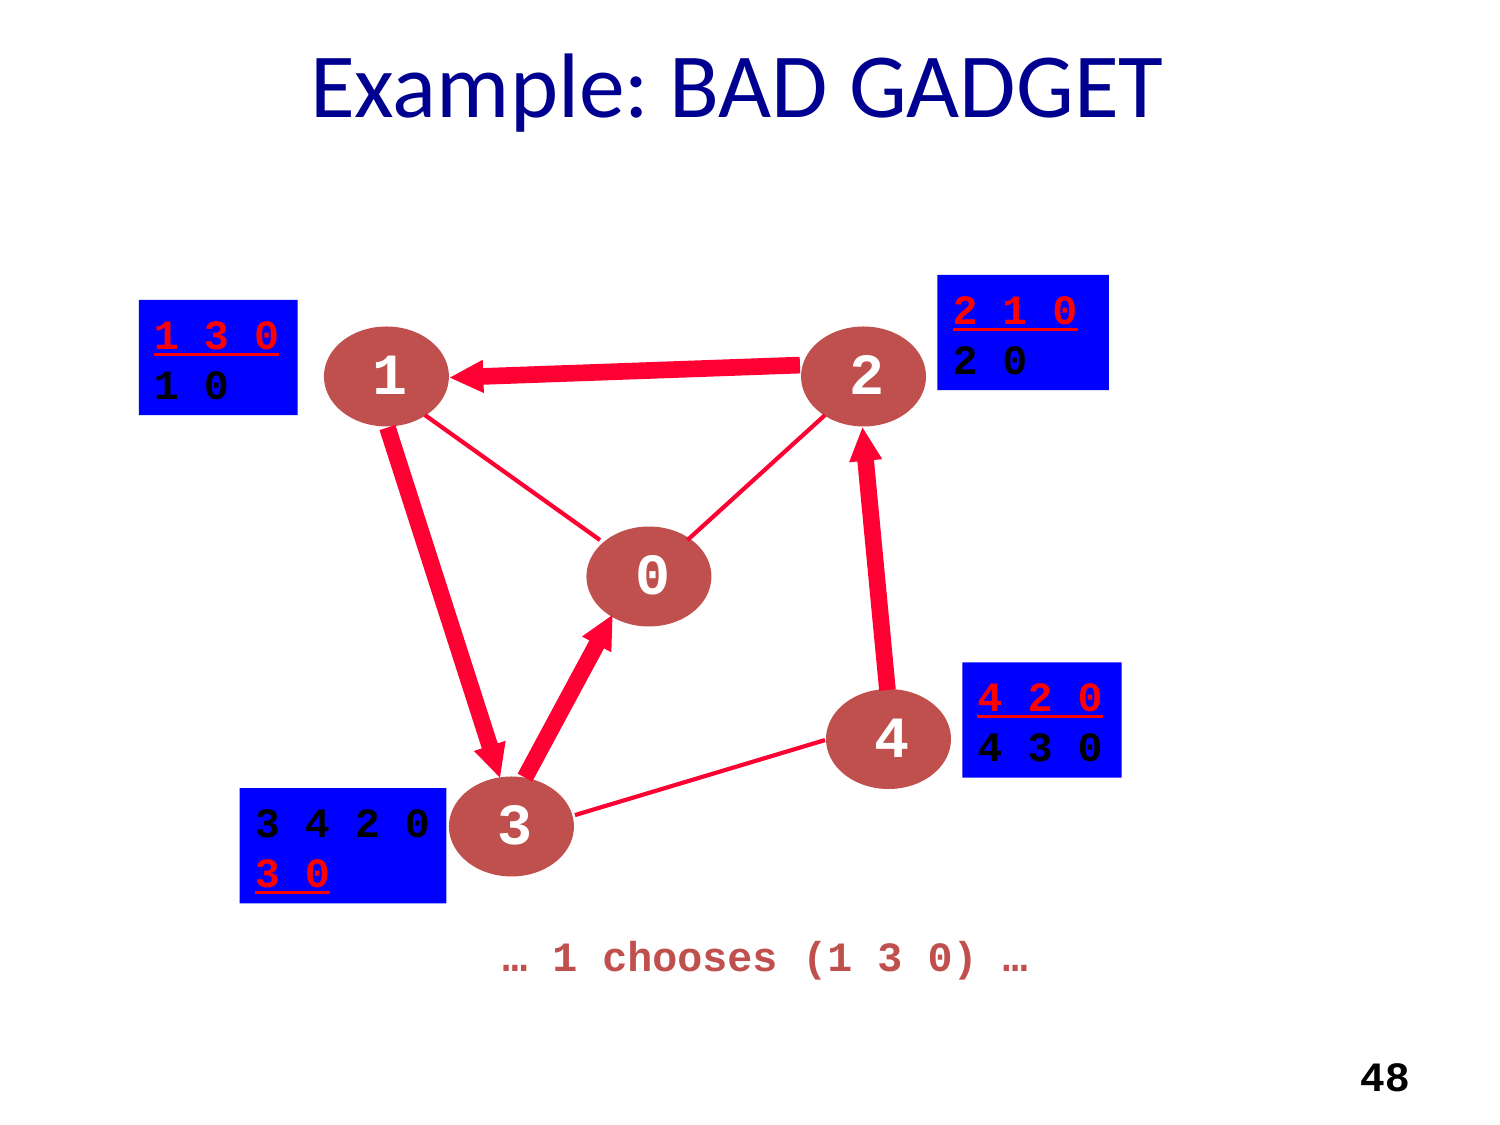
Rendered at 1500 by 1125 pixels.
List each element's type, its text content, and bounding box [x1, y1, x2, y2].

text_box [826, 689, 951, 789]
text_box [449, 777, 574, 876]
text_box [859, 434, 888, 688]
text_box [389, 434, 502, 775]
text_box 3 4 2 0 3 0 [239, 788, 447, 904]
text_box 1 3 0 1 0 [138, 299, 298, 416]
title Example: BAD GADGET [24, 50, 1450, 113]
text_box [587, 527, 711, 626]
text_box 2 1 0 2 0 [937, 274, 1109, 391]
text_box 4 2 0 4 3 0 [962, 662, 1122, 778]
text_box … 1 chooses (1 3 0) … [487, 922, 1138, 1038]
slide_number 48 [1074, 1042, 1425, 1103]
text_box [324, 327, 449, 426]
text_box [453, 365, 796, 382]
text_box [801, 327, 926, 426]
